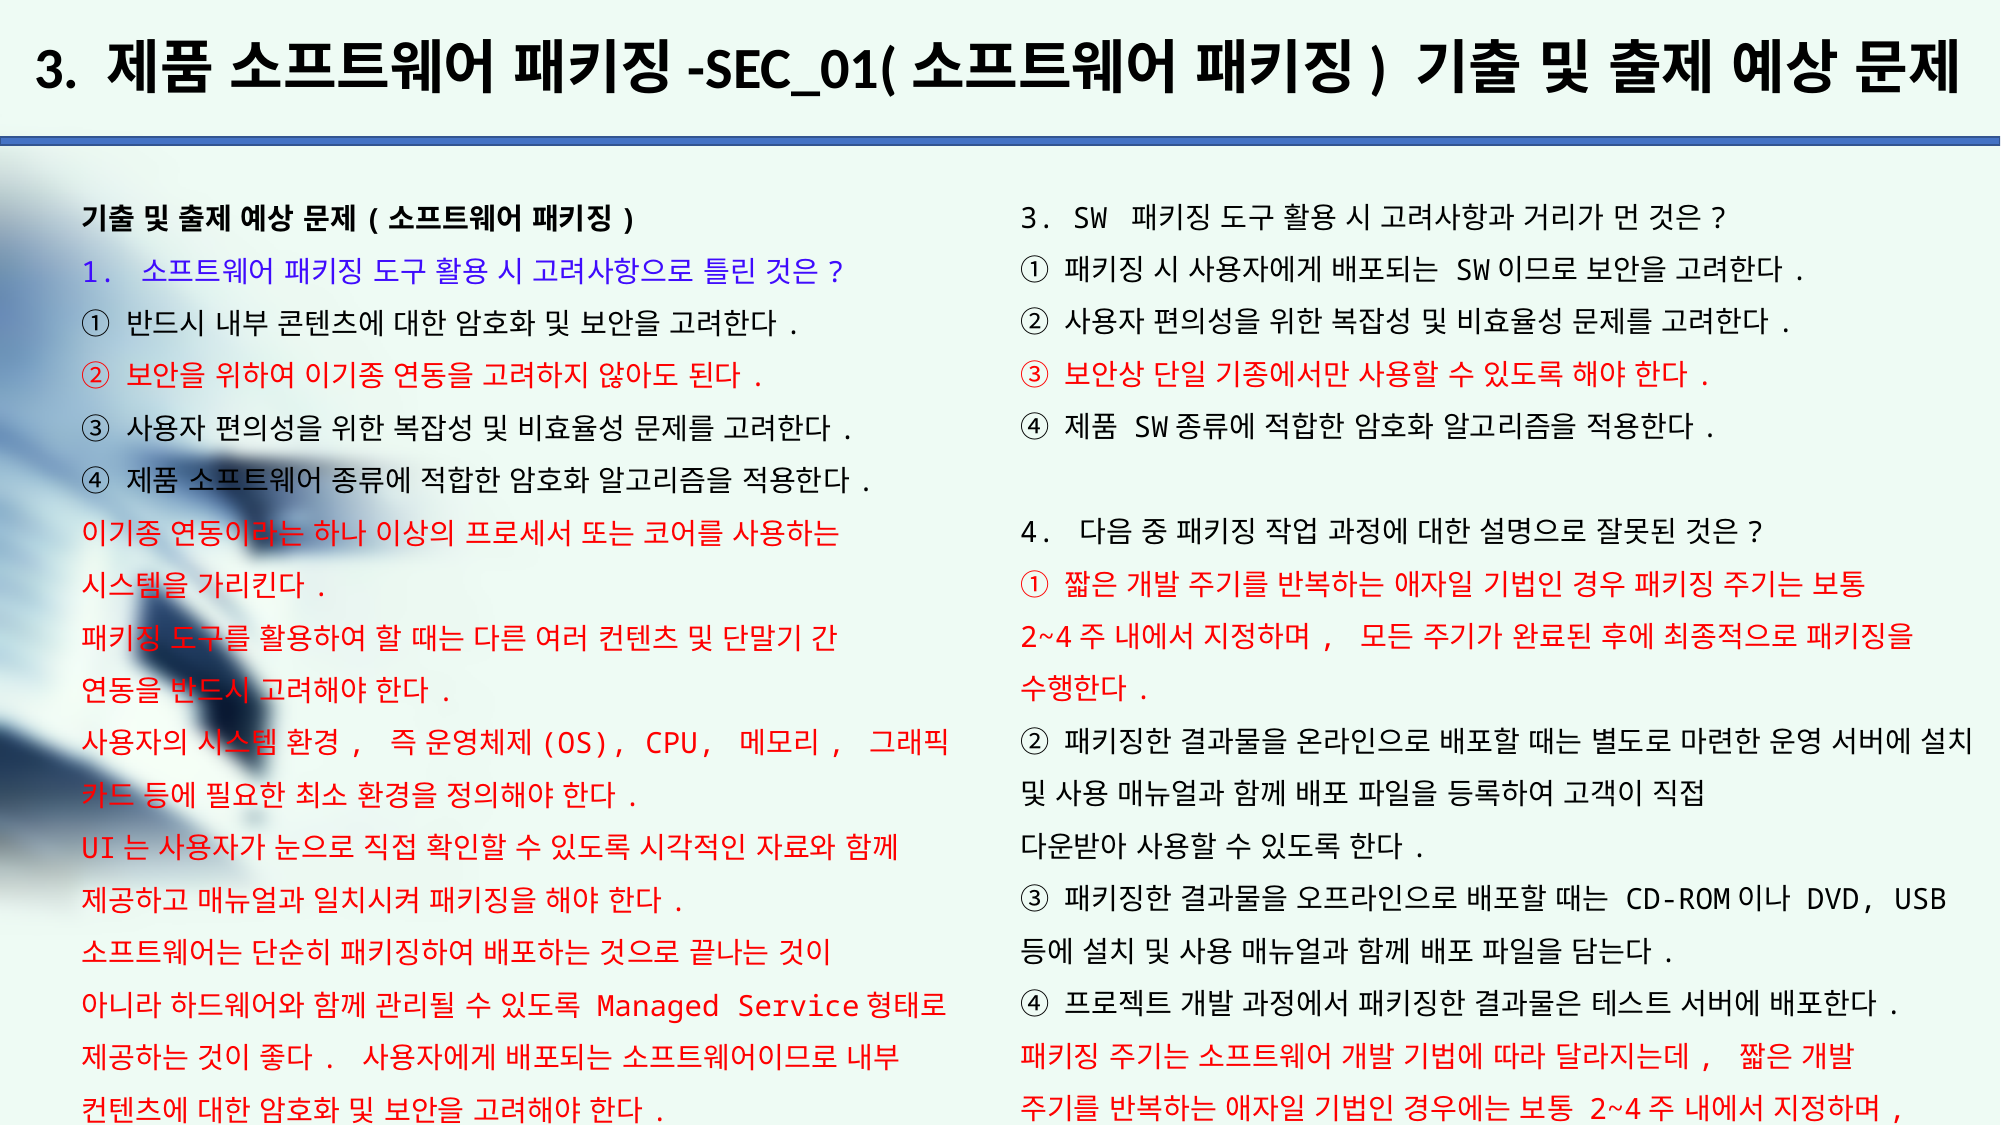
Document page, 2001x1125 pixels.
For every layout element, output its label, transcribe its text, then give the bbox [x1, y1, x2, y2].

picture [0, 146, 2000, 1125]
text_box 기출 및 출제 예상 문제(소프트웨어 패키징) 1. 소프트웨어 패키징 도구 활용 시 고려사항으로 틀린 것은? ① 반드시 내부 콘텐츠에 대한 암호화 및 보안을 고려한다. ② 보안을 위하여 이기종 연동을 고려하지 않아도 된다. ③ 사용자 편의성을 위한 복잡성 및 비효율성 문제를 고려한다. ④ 제품 소프트웨어 종류에 적합한 암호화 알고리즘을 적용한다. 이기종 연동이라는 하나 이상의 프로세서 또는 코어를 사용하는 시스템을 가리킨다. 패키징 도구를 활용하여 할 때는 다른 여러 컨텐츠 및 단말기 간 연동을 반드시 고려해야 한다. 사용자의 시스템 환경, 즉 운영체제(OS), CPU, 메모리, 그래픽 카드 등에 필요한 최소 환경을 정의해야 한다. UI는 사용자가 눈으로 직접 확인할 수 있도록 시각적인 자료와 함께 제공하고 매뉴얼과 일치시켜 패키징을 해야 한다. 소프트웨어는 단순히 패키징하여 배포하는 것으로 끝나는 것이 아니라 하드웨어와 함께 관리될 수 있도록 Managed Service형태로 제공하는 것이 좋다. 사용자에게 배포되는 소프트웨어이므로 내부 컨텐츠에 대한 암호화 및 보안을 고려해야 한다. 다른 여러 컨텐츠 및 단말기 간 DRM(디지털 저작권 관리)연동을 고려한다. 사용자의 편의성을 위한 복잡성 및 비효율성 문제를 고려한다. 제품 소프트웨어 종류에 적합한 알고리즘을 적용한다. 2. 소프트웨어 패키징에 대한 설명으로 틀린 것은? ① 패키징은 개발자 중심으로 진행한다. ② 신규 및 변경 개발소스를 식별하고, 이를 모듈화하여 상용 제품으로 패키징 한다. ③ 고객의 편의성을 위해 매뉴얼 및 버전관리를 지속적으로 한다. ④ 범용 환경에서 사용이 가능하도록 일반적인 배포 형태로 패키징이 진행된다. 소프트웨어 패키징이란 모듈 별로 생성한 실행 파일들을 묶어 배포용 설치 파일을 만드는 것을 의미한다. 아울러 개발자가 아니라 사용자 중심으로 진행한다. 소스 코드는 향후 관리를 고려 하여 모듈화하여 패키징한다. 사용자가 소프트웨어를 사용하게 될 환경을 이해하여, 다양한 환경에서 소프트웨어를 손쉽게 사용할 수 있도록 일반적인 형태로 패키징한다. [66, 175, 1000, 1125]
picture [0, 0, 2000, 136]
text_box 3. SW 패키징 도구 활용 시 고려사항과 거리가 먼 것은? ① 패키징 시 사용자에게 배포되는 SW이므로 보안을 고려한다. ② 사용자 편의성을 위한 복잡성 및 비효율성 문제를 고려한다. ③ 보안상 단일 기종에서만 사용할 수 있도록 해야 한다. ④ 제품 SW종류에 적합한 암호화 알고리즘을 적용한다. 4. 다음 중 패키징 작업 과정에 대한 설명으로 잘못된 것은? ① 짧은 개발 주기를 반복하는 애자일 기법인 경우 패키징 주기는 보통 2~4주 내에서 지정하며, 모든 주기가 완료된 후에 최종적으로 패키징을 수행한다. ② 패키징한 결과물을 온라인으로 배포할 때는 별도로 마련한 운영 서버에 설치 및 사용 매뉴얼과 함께 배포 파일을 등록하여 고객이 직접 다운받아 사용할 수 있도록 한다. ③ 패키징한 결과물을 오프라인으로 배포할 때는 CD-ROM이나 DVD, USB 등에 설치 및 사용 매뉴얼과 함께 배포 파일을 담는다. ④ 프로젝트 개발 과정에서 패키징한 결과물은 테스트 서버에 배포한다. 패키징 주기는 소프트웨어 개발 기법에 따라 달라지는데, 짧은 개발 주기를 반복하는 애자일 기법인 경우에는 보통 2~4주 내에서 지정하며, 각 주기가 끝날 때 마다 패키징을 수행한다. 프로젝트 개발 과정에서 주기 별로 패키징한 결과물은 테스트 서버에 배포한다. 마지막으로 개발 과정을 거쳐 최종 패키징한 결과물은 고객 이 사용할 수 있도록 온라인 또는 오프라인으로 배포한다. [1005, 174, 2000, 1125]
title 3. 제품 소프트웨어 패키징-SEC_01(소프트웨어 패키징) 기출 및 출제 예상 문제 [19, 14, 1993, 126]
